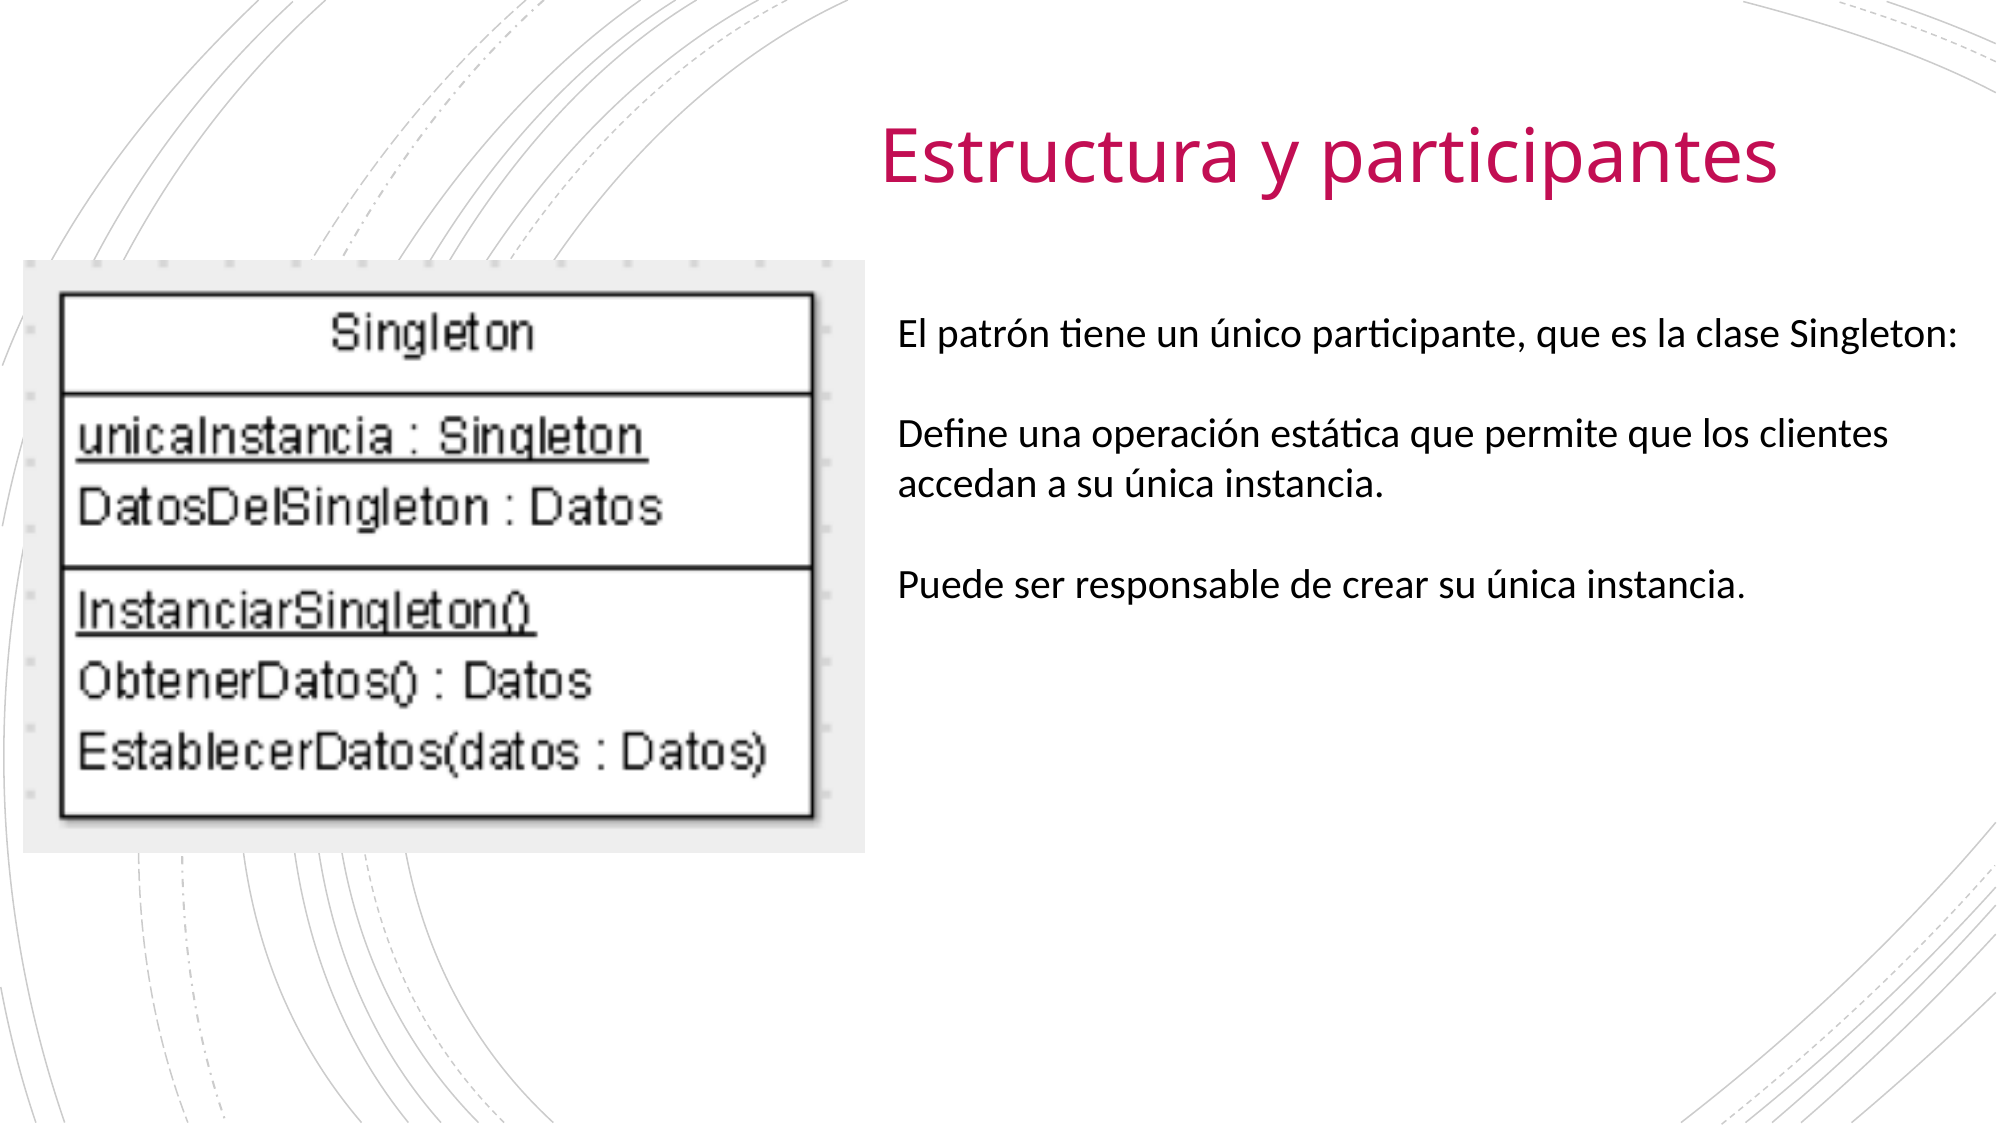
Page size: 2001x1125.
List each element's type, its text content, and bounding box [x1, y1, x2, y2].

text_box Estructura y participantes [864, 82, 1893, 195]
picture [23, 260, 865, 853]
text_box El patrón tiene un único participante, que es la clase Singleton: Define una operación estática que permite que los clientes accedan a su única instancia. Puede ser responsable de crear su única instancia. [882, 298, 1983, 659]
